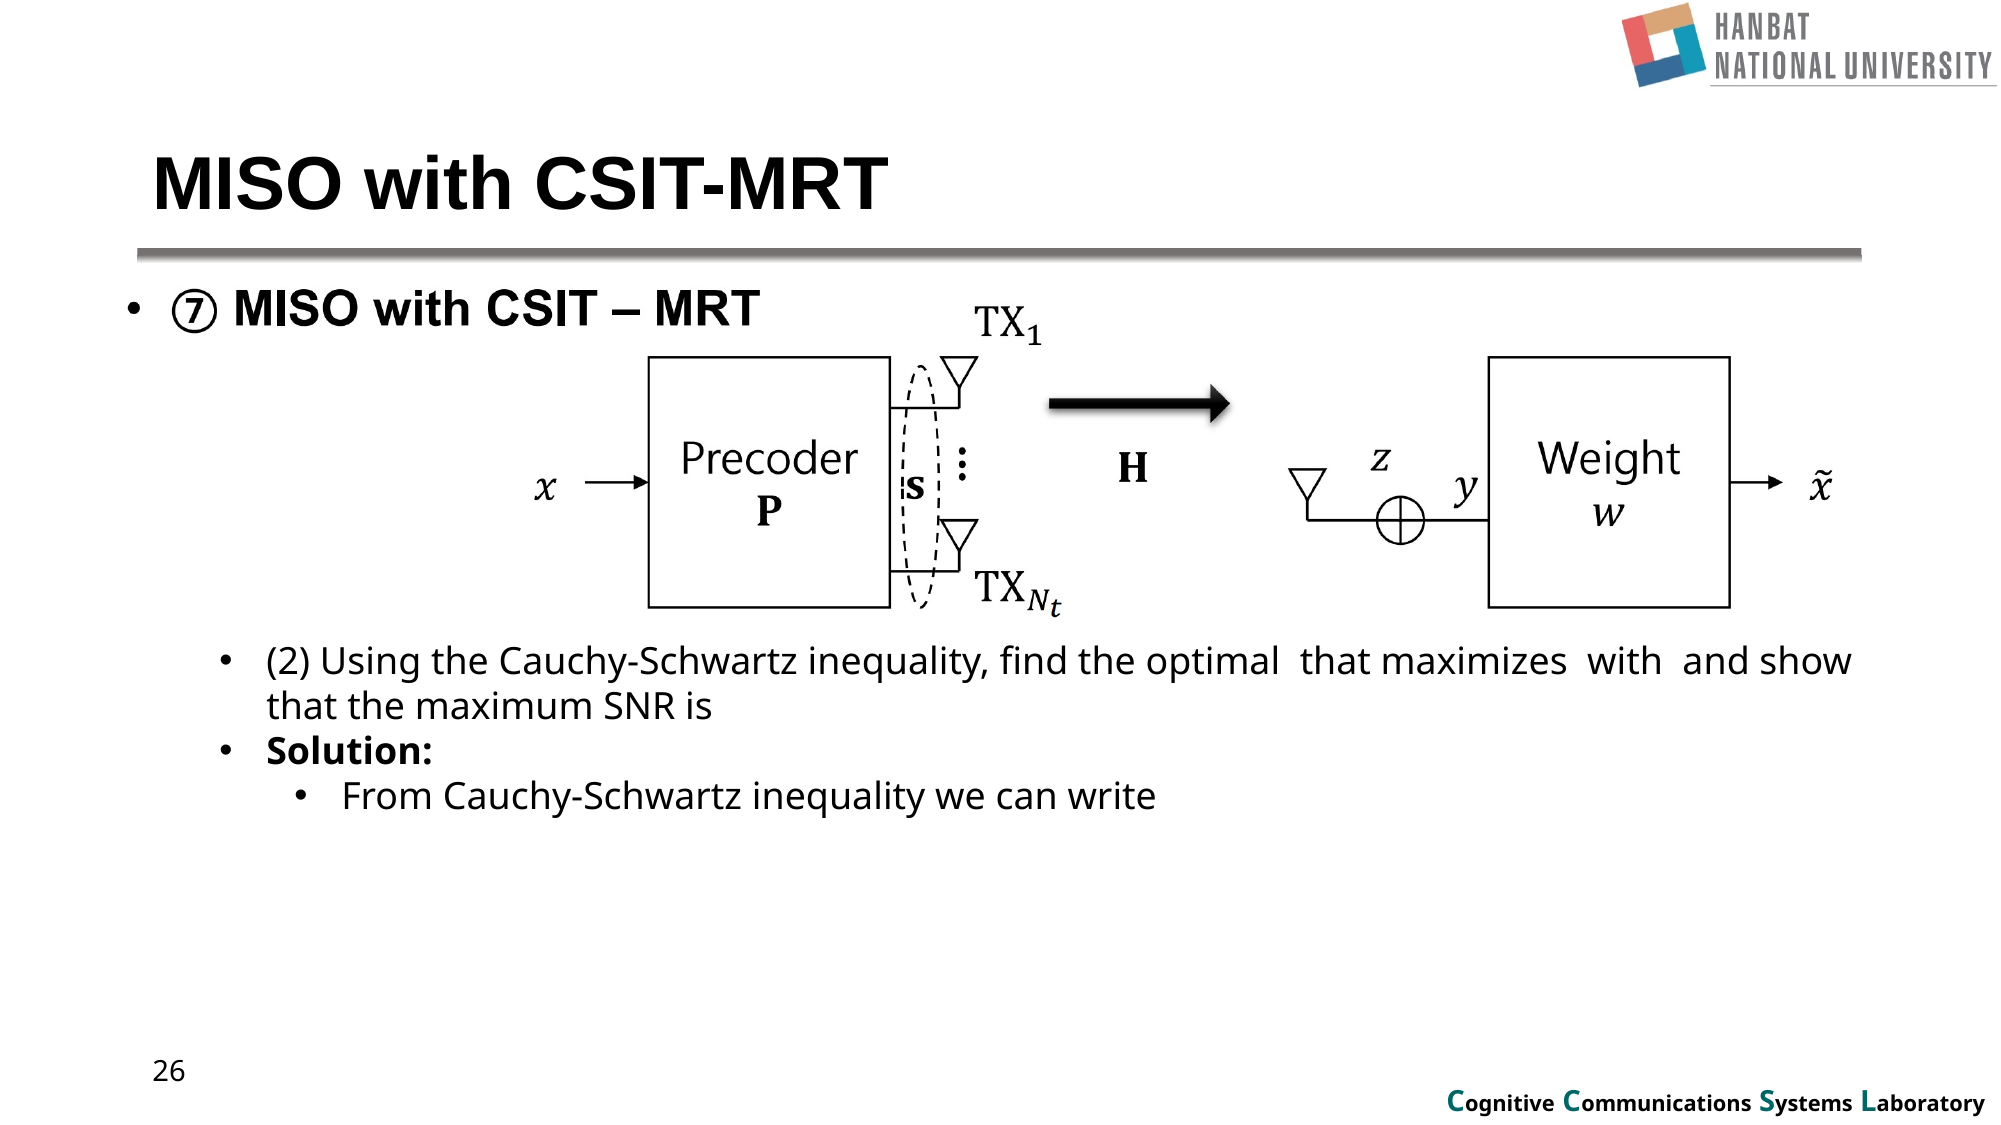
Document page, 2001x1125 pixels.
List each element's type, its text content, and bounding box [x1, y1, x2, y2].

title MISO with CSIT-MRT [137, 129, 1863, 242]
picture [1621, 2, 1998, 90]
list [122, 276, 1848, 619]
slide_number 26 [137, 1042, 357, 1103]
